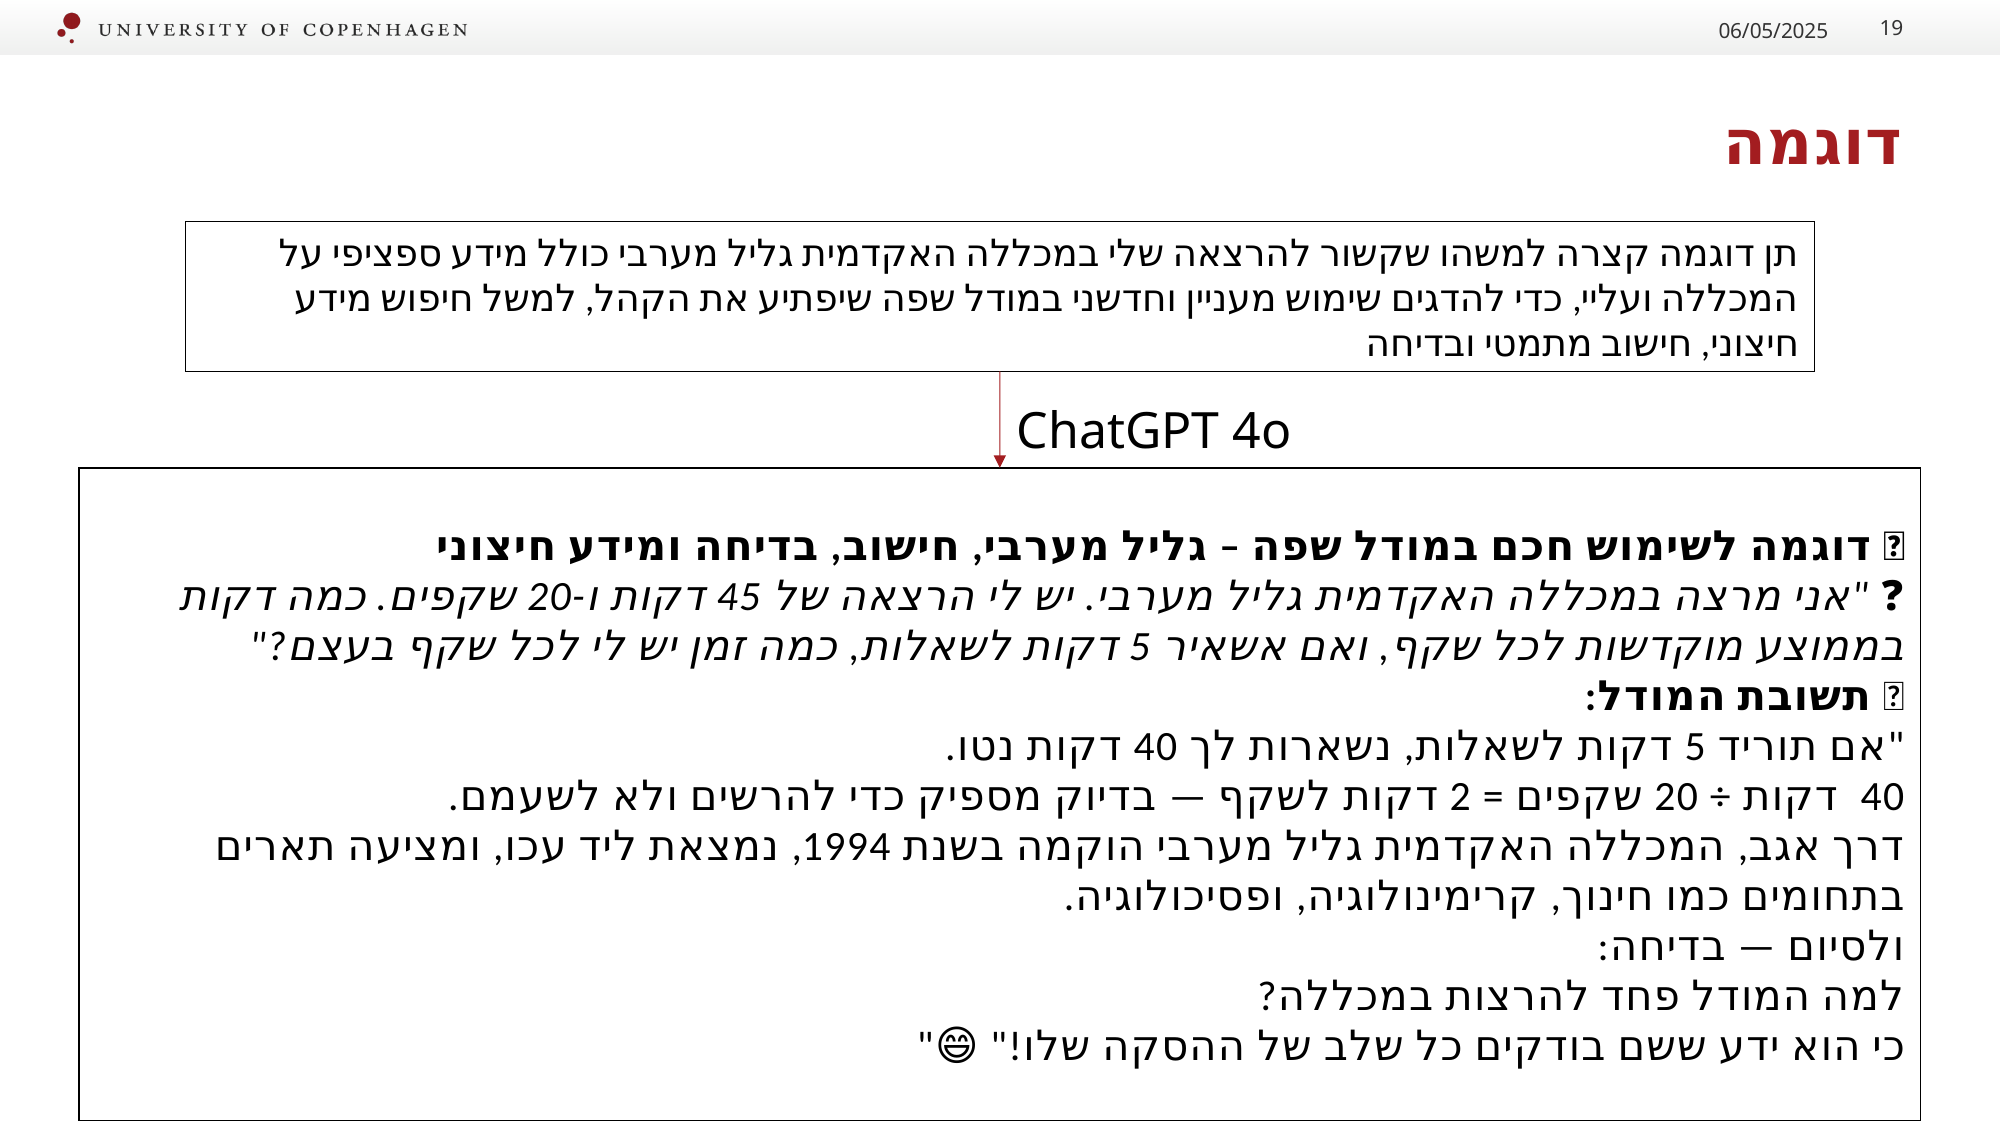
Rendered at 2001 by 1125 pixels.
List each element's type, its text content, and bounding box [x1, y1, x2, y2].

list 🎭 דוגמה לשימוש חכם במודל שפה – גליל מערבי, חישוב, בדיחה ומידע חיצוני ❓ "אני מרצה במכללה האקדמית גליל מערבי. יש לי הרצאה של 45 דקות ו-20 שקפים. כמה דקות בממוצע מוקדשות לכל שקף, ואם אשאיר 5 דקות לשאלות, כמה זמן יש לי לכל שקף בעצם?" 🤖 תשובת המודל: "אם תוריד 5 דקות לשאלות, נשארות לך 40 דקות נטו. 40 דקות ÷ 20 שקפים = 2 דקות לשקף — בדיוק מספיק כדי להרשים ולא לשעמם. דרך אגב, המכללה האקדמית גליל מערבי הוקמה בשנת 1994, נמצאת ליד עכו, ומציעה תארים בתחומים כמו חינוך, קרימינולוגיה, ופסיכולוגיה. ולסיום — בדיחה: למה המודל פחד להרצות במכללה? כי הוא ידע ששם בודקים כל שלב של ההסקה שלו!" 😄" [79, 467, 1921, 1121]
picture [92, 15, 475, 42]
text_box תן דוגמה קצרה למשהו שקשור להרצאה שלי במכללה האקדמית גליל מערבי כולל מידע ספציפי על המכללה ועליי, כדי להדגים שימוש מעניין וחדשני במודל שפה שיפתיע את הקהל, למשל חיפוש מידע חיצוני, חישוב מתמטי ובדיחה [185, 221, 1815, 372]
title דוגמה [96, 101, 1904, 244]
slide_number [1694, 14, 1829, 43]
slide_number 19 [1840, 14, 1904, 43]
text_box ChatGPT 4o [1016, 398, 1506, 459]
